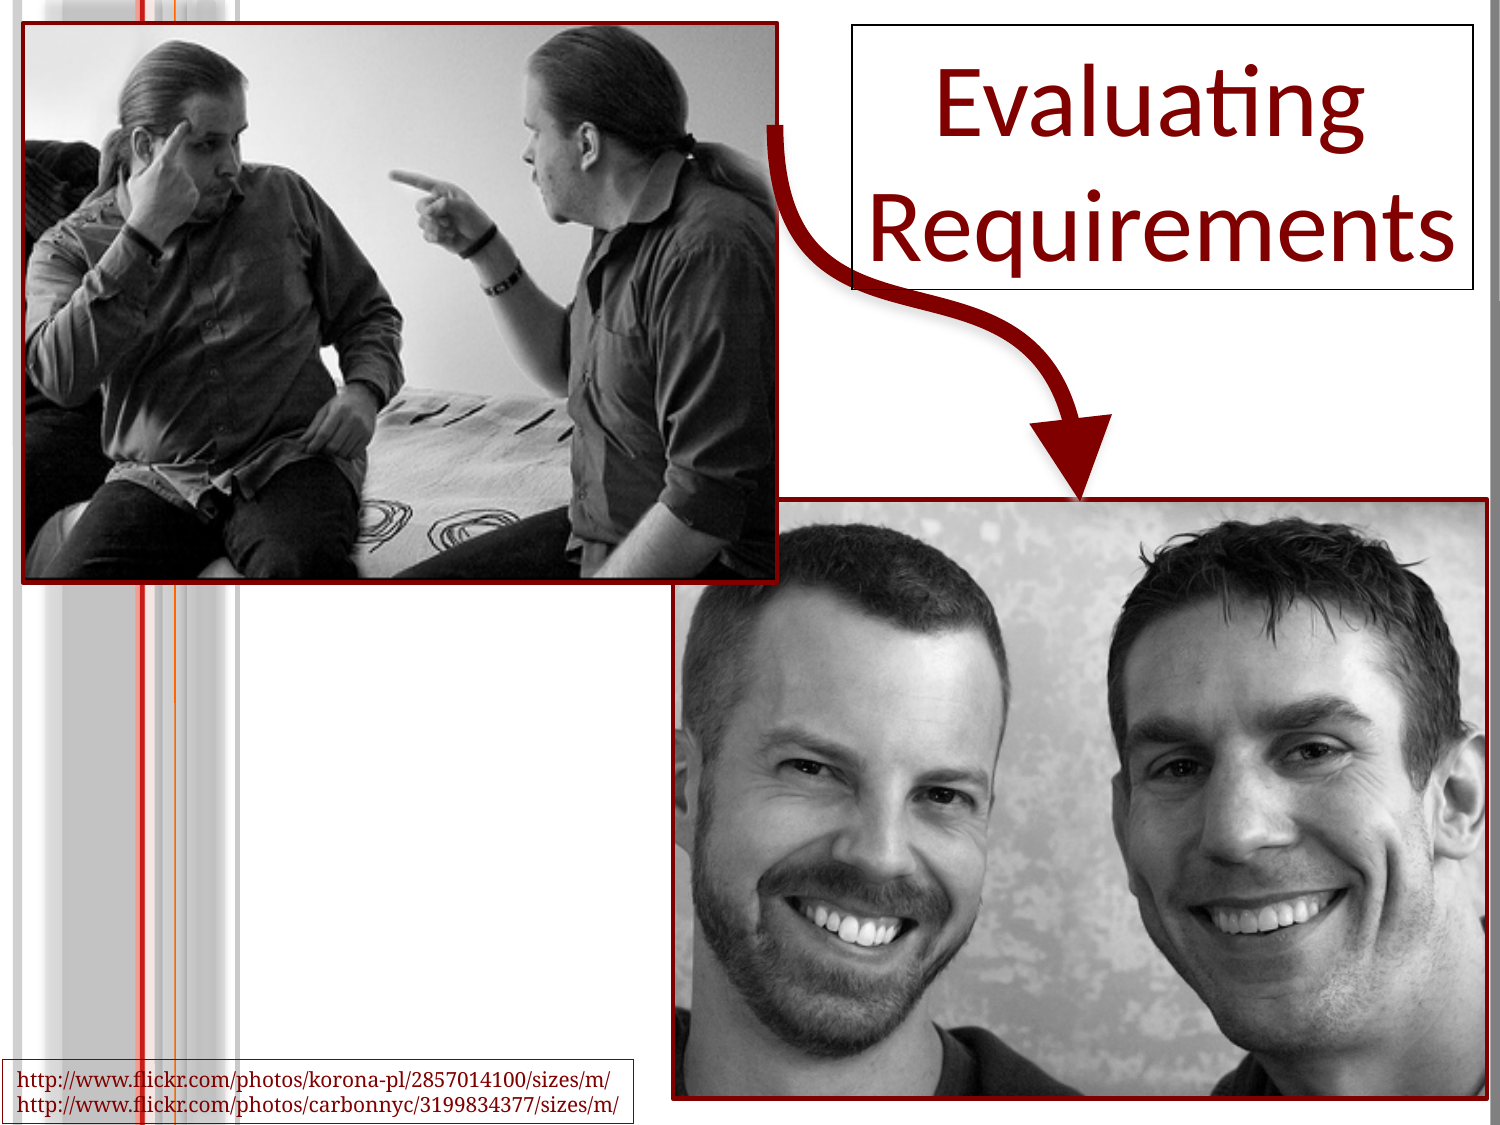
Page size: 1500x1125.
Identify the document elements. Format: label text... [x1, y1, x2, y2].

picture [24, 24, 1486, 1097]
text_box http://www.flickr.com/photos/korona-pl/2857014100/sizes/m/ http://www.flickr.com/photos/carbonnyc/3199834377/sizes/m/ [2, 1059, 634, 1124]
text_box Evaluating Requirements [851, 24, 1473, 290]
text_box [738, 160, 1117, 467]
